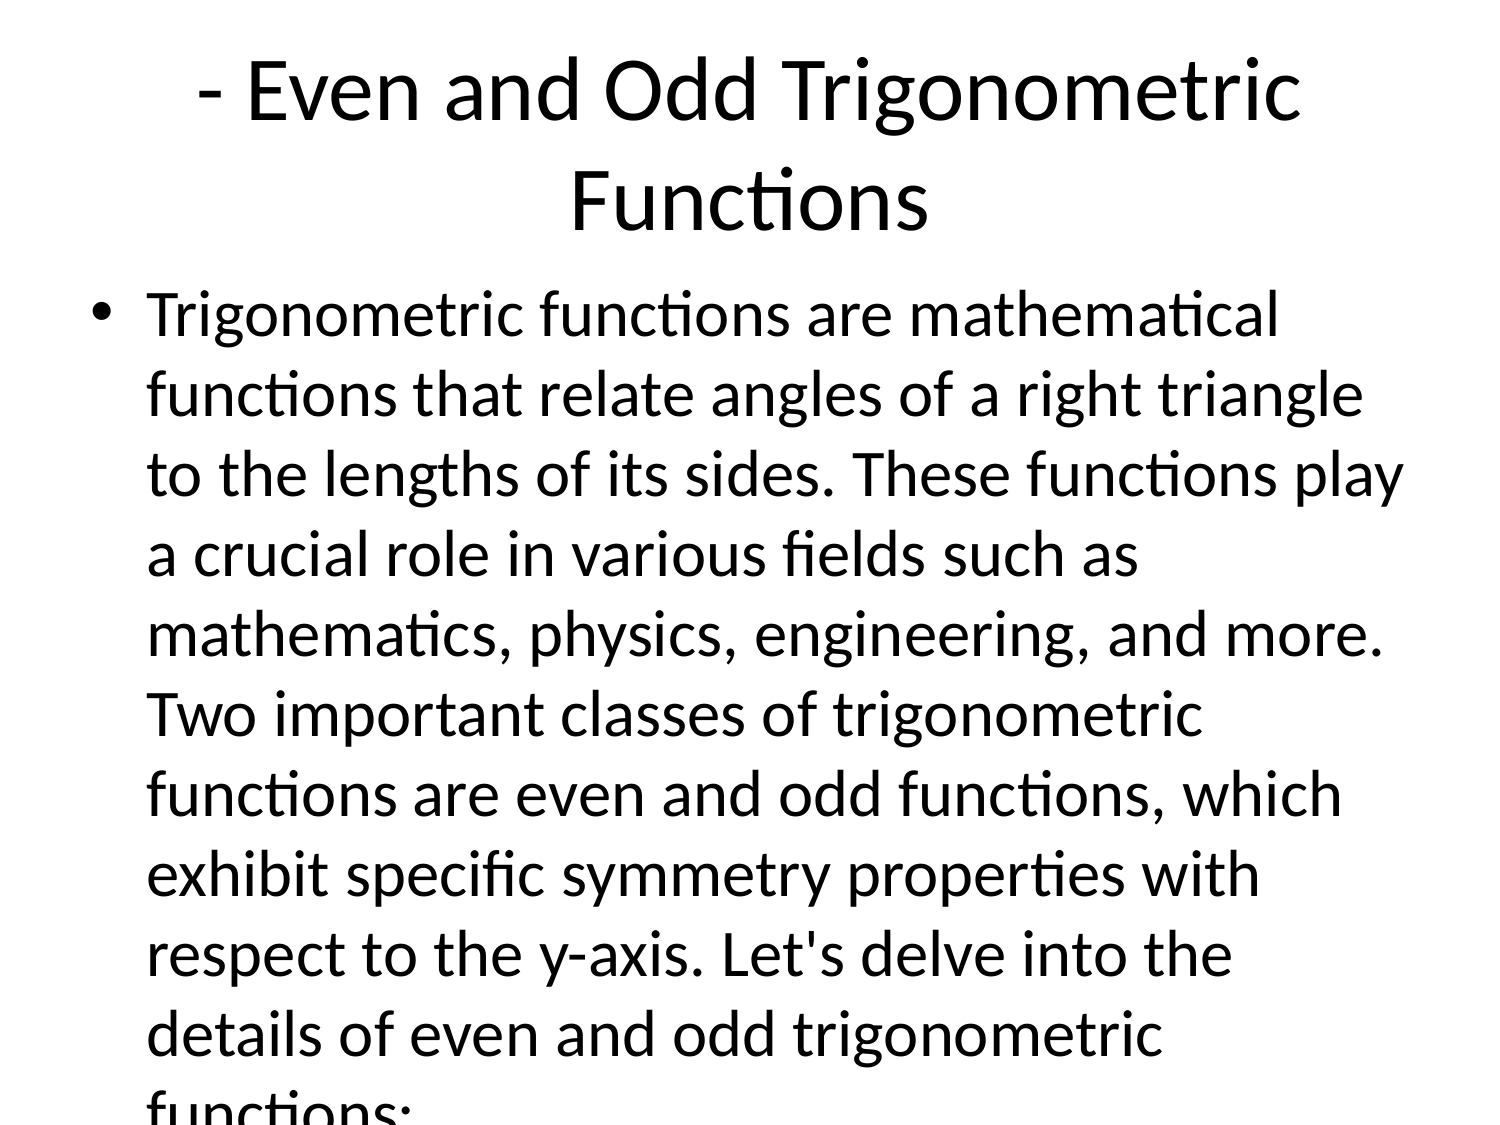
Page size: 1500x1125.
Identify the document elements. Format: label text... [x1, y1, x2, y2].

title - Even and Odd Trigonometric Functions [75, 45, 1425, 233]
list Trigonometric functions are mathematical functions that relate angles of a right triangle to the lengths of its sides. These functions play a crucial role in various fields such as mathematics, physics, engineering, and more. Two important classes of trigonometric functions are even and odd functions, which exhibit specific symmetry properties with respect to the y-axis. Let's delve into the details of even and odd trigonometric functions: 1. Even Trigonometric Functions: - An even function is symmetric with respect to the y-axis, meaning that its graph remains unchanged when reflected over the y-axis. - In the context of trigonometric functions, the cosine function (cos) is an example of an even function. This can be observed from the trigonometric identity: cos(-θ) = cos(θ), indicating that the cosine function is symmetric. - The cosine function oscillates between -1 and 1, and its graph appears as a series of peaks and troughs symmetric about the y-axis. - Mathematically, a function f(x) is said to be even if f(x) = f(-x) for all x in its domain. 2. Odd Trigonometric Functions: - An odd function is symmetric with respect to the origin, meaning that its graph remains unchanged when rotated 180 degrees about the origin. - In the realm of trigonometric functions, the sine function (sin) is an example of an odd function. This can be illustrated by the trigonometric identity: sin(-θ) = -sin(θ), indicating the symmetry property of the sine function. - The sine function oscillates between -1 and 1, and its graph exhibits rotational symmetry about the origin. - Mathematically, a function f(x) is said to be odd if f(x) = -f(-x) for all x in its domain. In general: - Even functions have graphs that are symmetric with respect to the y-axis. - Odd functions have graphs that are symmetric with respect to the origin. - Some trigonometric functions, like the cosine and sine, have specific parity properties (even and odd, respectively) that dictate their symmetry. Understanding the concepts of even and odd trigonometric functions is essential for analyzing and graphing trigonometric functions, solving trigonometric equations, and exploring the properties of periodic functions. These functions play a fundamental role in various mathematical and scientific applications, making them indispensable tools in the study of mathematics and related disciplines. [75, 262, 1425, 1005]
